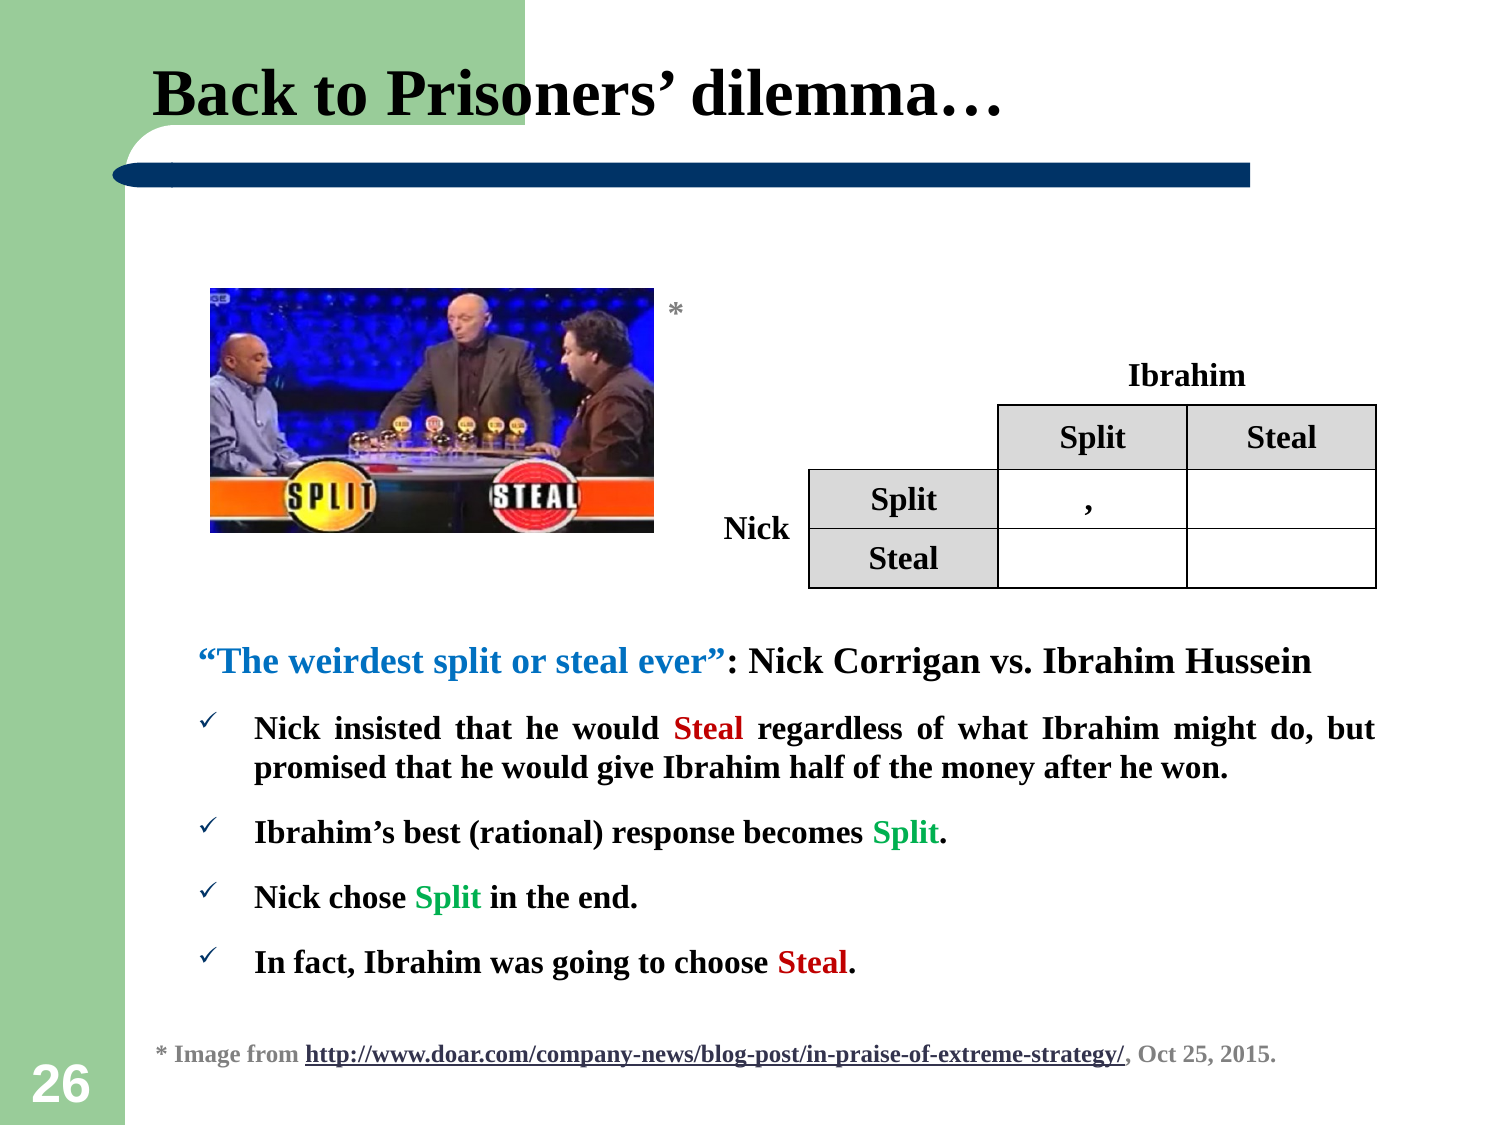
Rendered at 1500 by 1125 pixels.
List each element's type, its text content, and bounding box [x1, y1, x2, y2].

slide_number 26 [13, 1040, 111, 1121]
title Back to Prisoners’ dilemma… [137, 37, 1368, 138]
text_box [210, 283, 728, 534]
text_box * Image from http://www.doar.com/company-news/blog-post/in-praise-of-extreme-strategy/, Oct 25, 2015. [140, 1030, 1315, 1075]
text_box “The weirdest split or steal ever”: Nick Corrigan vs. Ibrahim Hussein Nick insisted that he would Steal regardless of what Ibrahim might do, but promised that he would give Ibrahim half of the money after he won. Ibrahim’s best (rational) response becomes Split. Nick chose Split in the end. In fact, Ibrahim was going to choose Steal. [182, 628, 1392, 1003]
